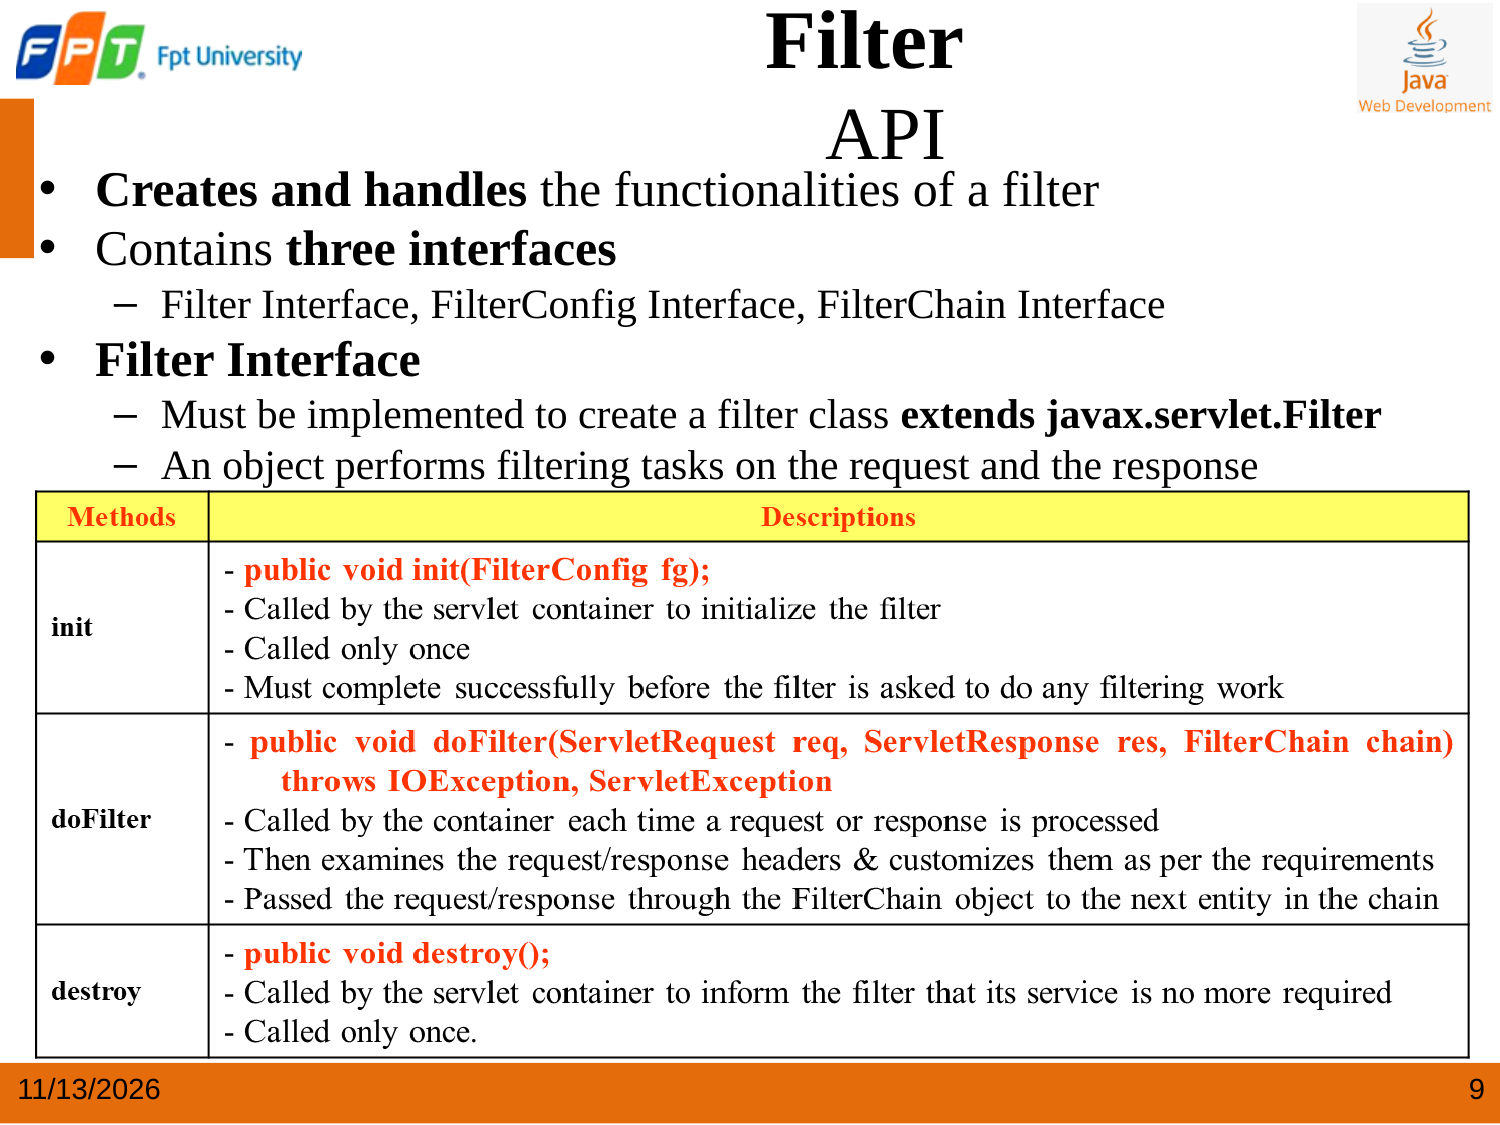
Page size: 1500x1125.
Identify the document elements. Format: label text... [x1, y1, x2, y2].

picture [16, 11, 249, 85]
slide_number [2, 1063, 231, 1123]
title Filter API [249, 0, 1500, 180]
picture [33, 489, 1483, 1069]
text_box Creates and handles the functionalities of a filter Contains three interfaces Filter Interface, FilterConfig Interface, FilterChain Interface Filter Interface Must be implemented to create a filter class extends javax.servlet.Filter An object performs filtering tasks on the request and the response [24, 155, 1473, 486]
slide_number 9 [1050, 1063, 1500, 1124]
